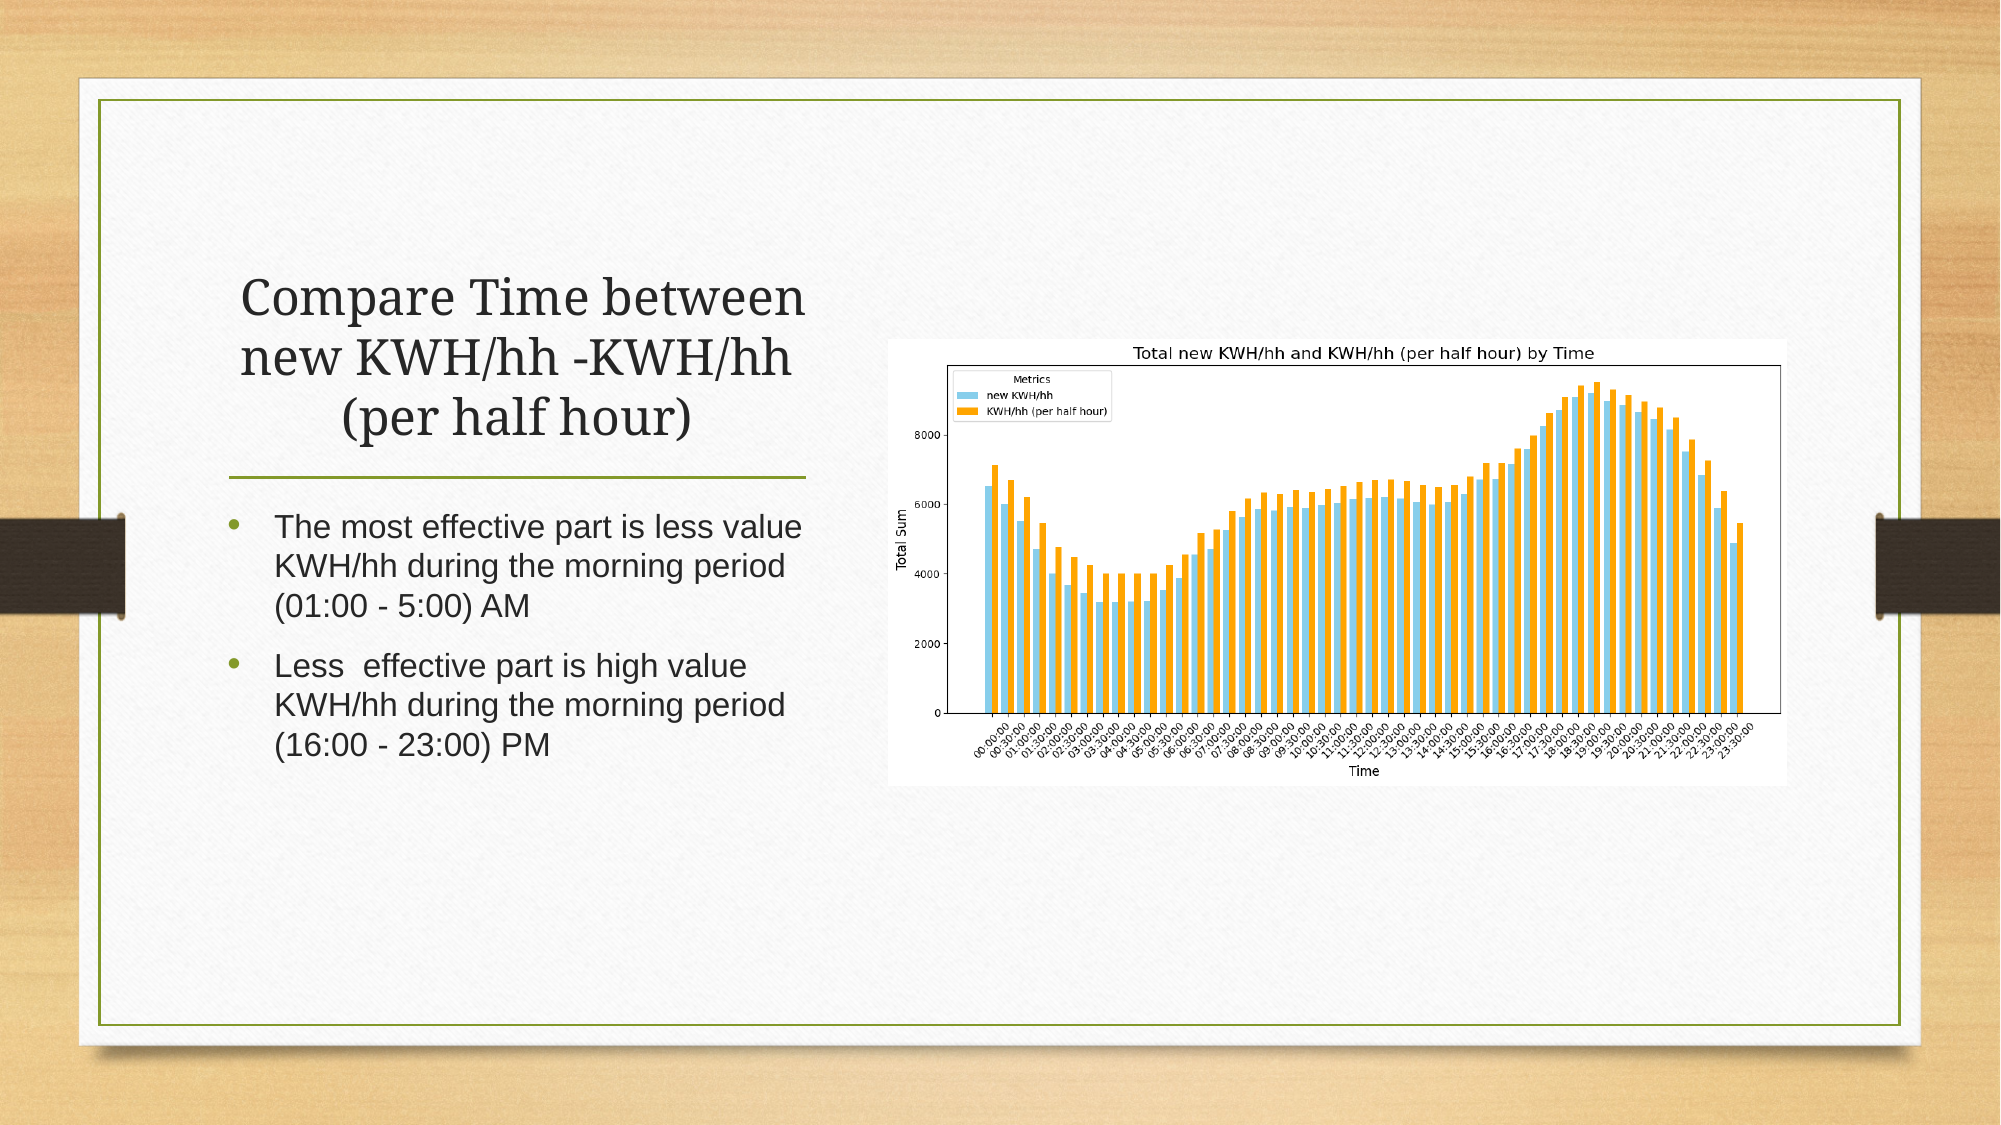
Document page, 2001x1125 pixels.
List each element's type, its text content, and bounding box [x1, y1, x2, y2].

list The most effective part is less value KWH/hh during the morning period (01:00 - 5:00) AM Less effective part is high value KWH/hh during the morning period (16:00 - 23:00) PM [212, 497, 823, 898]
title Compare Time between new KWH/hh -KWH/hh (per half hour) [212, 227, 823, 453]
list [888, 339, 1787, 786]
picture [0, 0, 2001, 1125]
